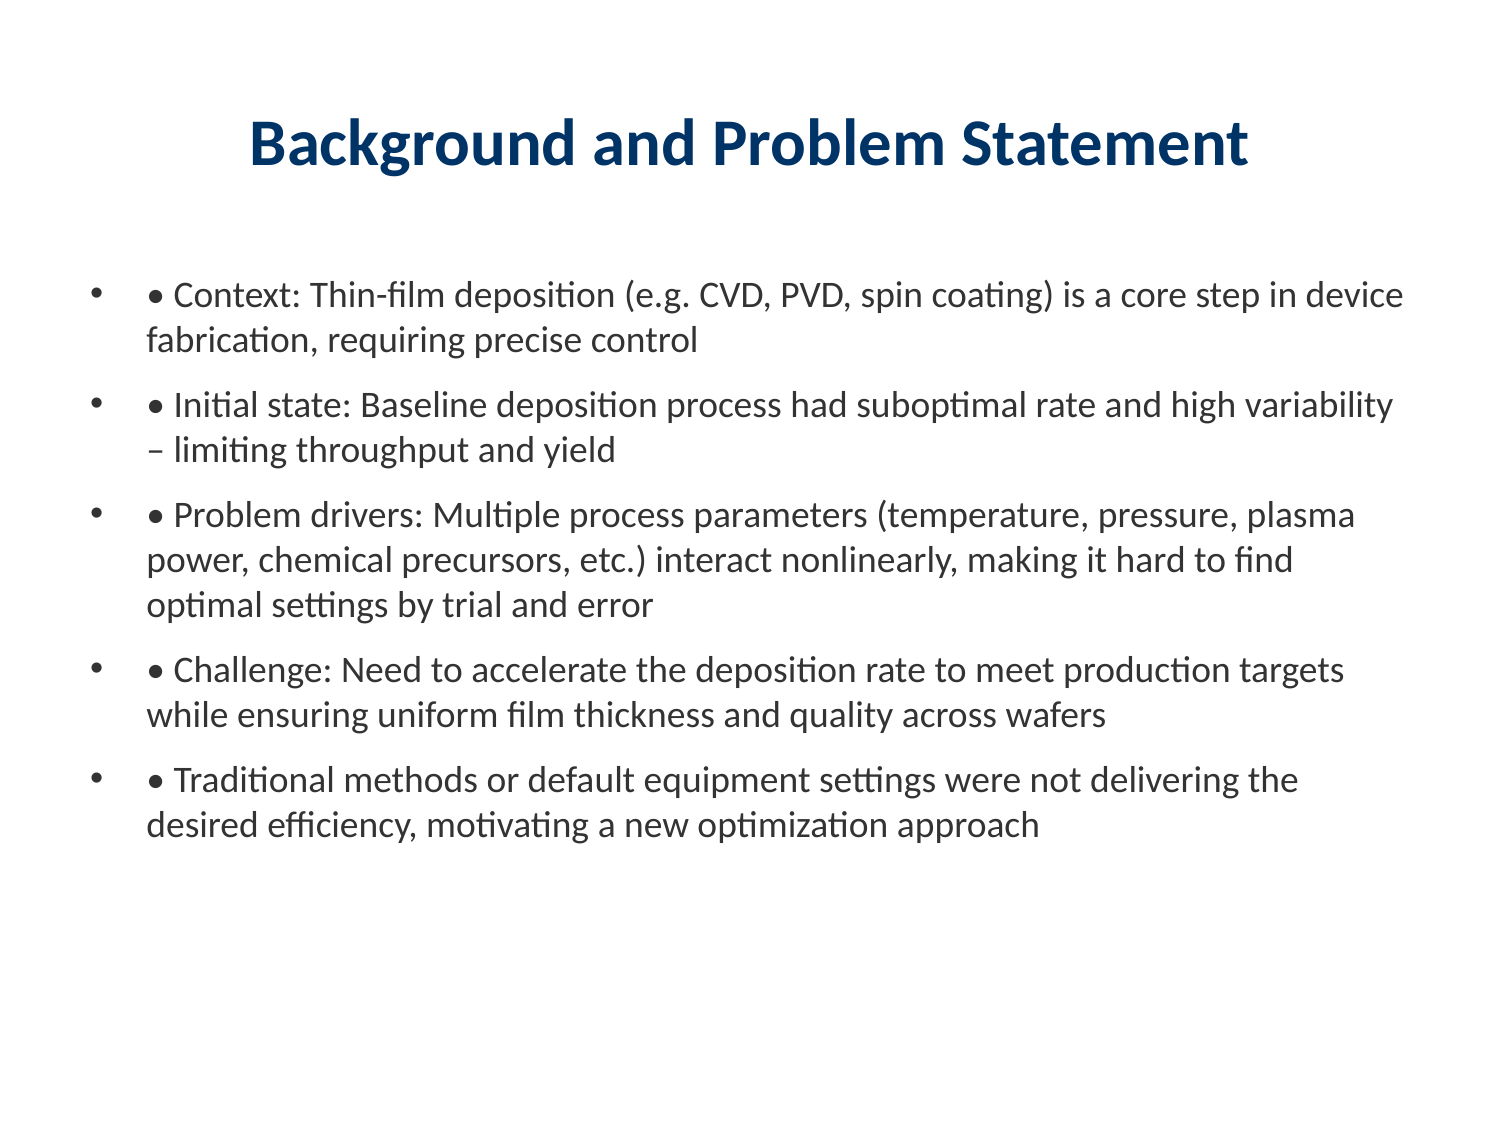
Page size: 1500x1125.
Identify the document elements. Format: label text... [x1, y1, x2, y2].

list • Context: Thin-film deposition (e.g. CVD, PVD, spin coating) is a core step in device fabrication, requiring precise control • Initial state: Baseline deposition process had suboptimal rate and high variability – limiting throughput and yield • Problem drivers: Multiple process parameters (temperature, pressure, plasma power, chemical precursors, etc.) interact nonlinearly, making it hard to find optimal settings by trial and error • Challenge: Need to accelerate the deposition rate to meet production targets while ensuring uniform film thickness and quality across wafers • Traditional methods or default equipment settings were not delivering the desired efficiency, motivating a new optimization approach [75, 262, 1425, 1005]
title Background and Problem Statement [75, 45, 1425, 233]
